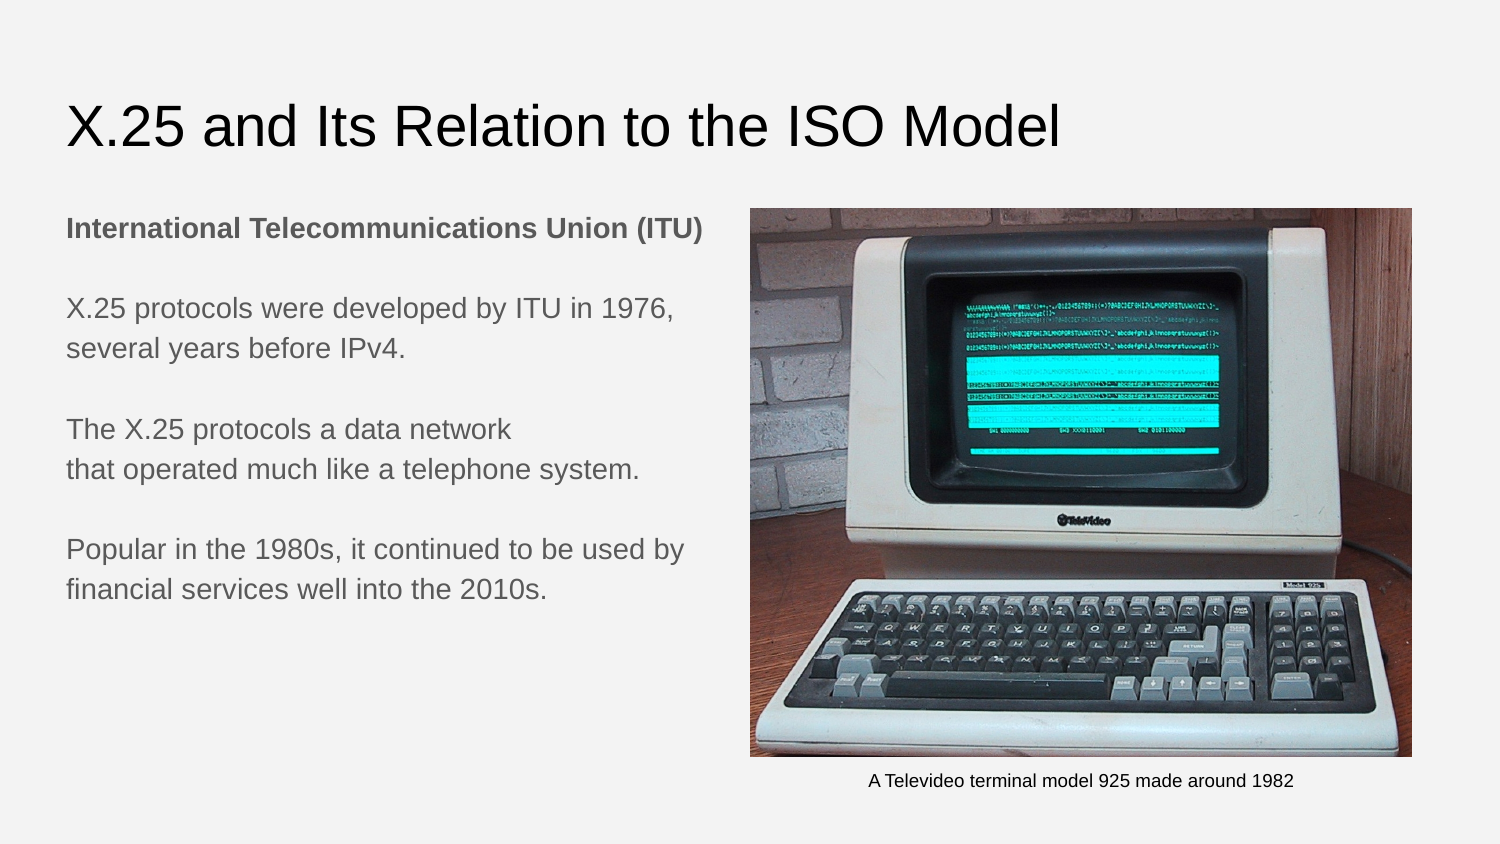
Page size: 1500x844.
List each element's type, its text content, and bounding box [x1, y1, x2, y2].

picture [749, 208, 1412, 757]
text_box A Televideo terminal model 925 made around 1982 [853, 765, 1390, 844]
list International Telecommunications Union (ITU) X.25 protocols were developed by ITU in 1976, several years before IPv4. The X.25 protocols a data network that operated much like a telephone system. Popular in the 1980s, it continued to be used by financial services well into the 2010s. [51, 189, 725, 750]
title X.25 and Its Relation to the ISO Model [51, 72, 1449, 167]
